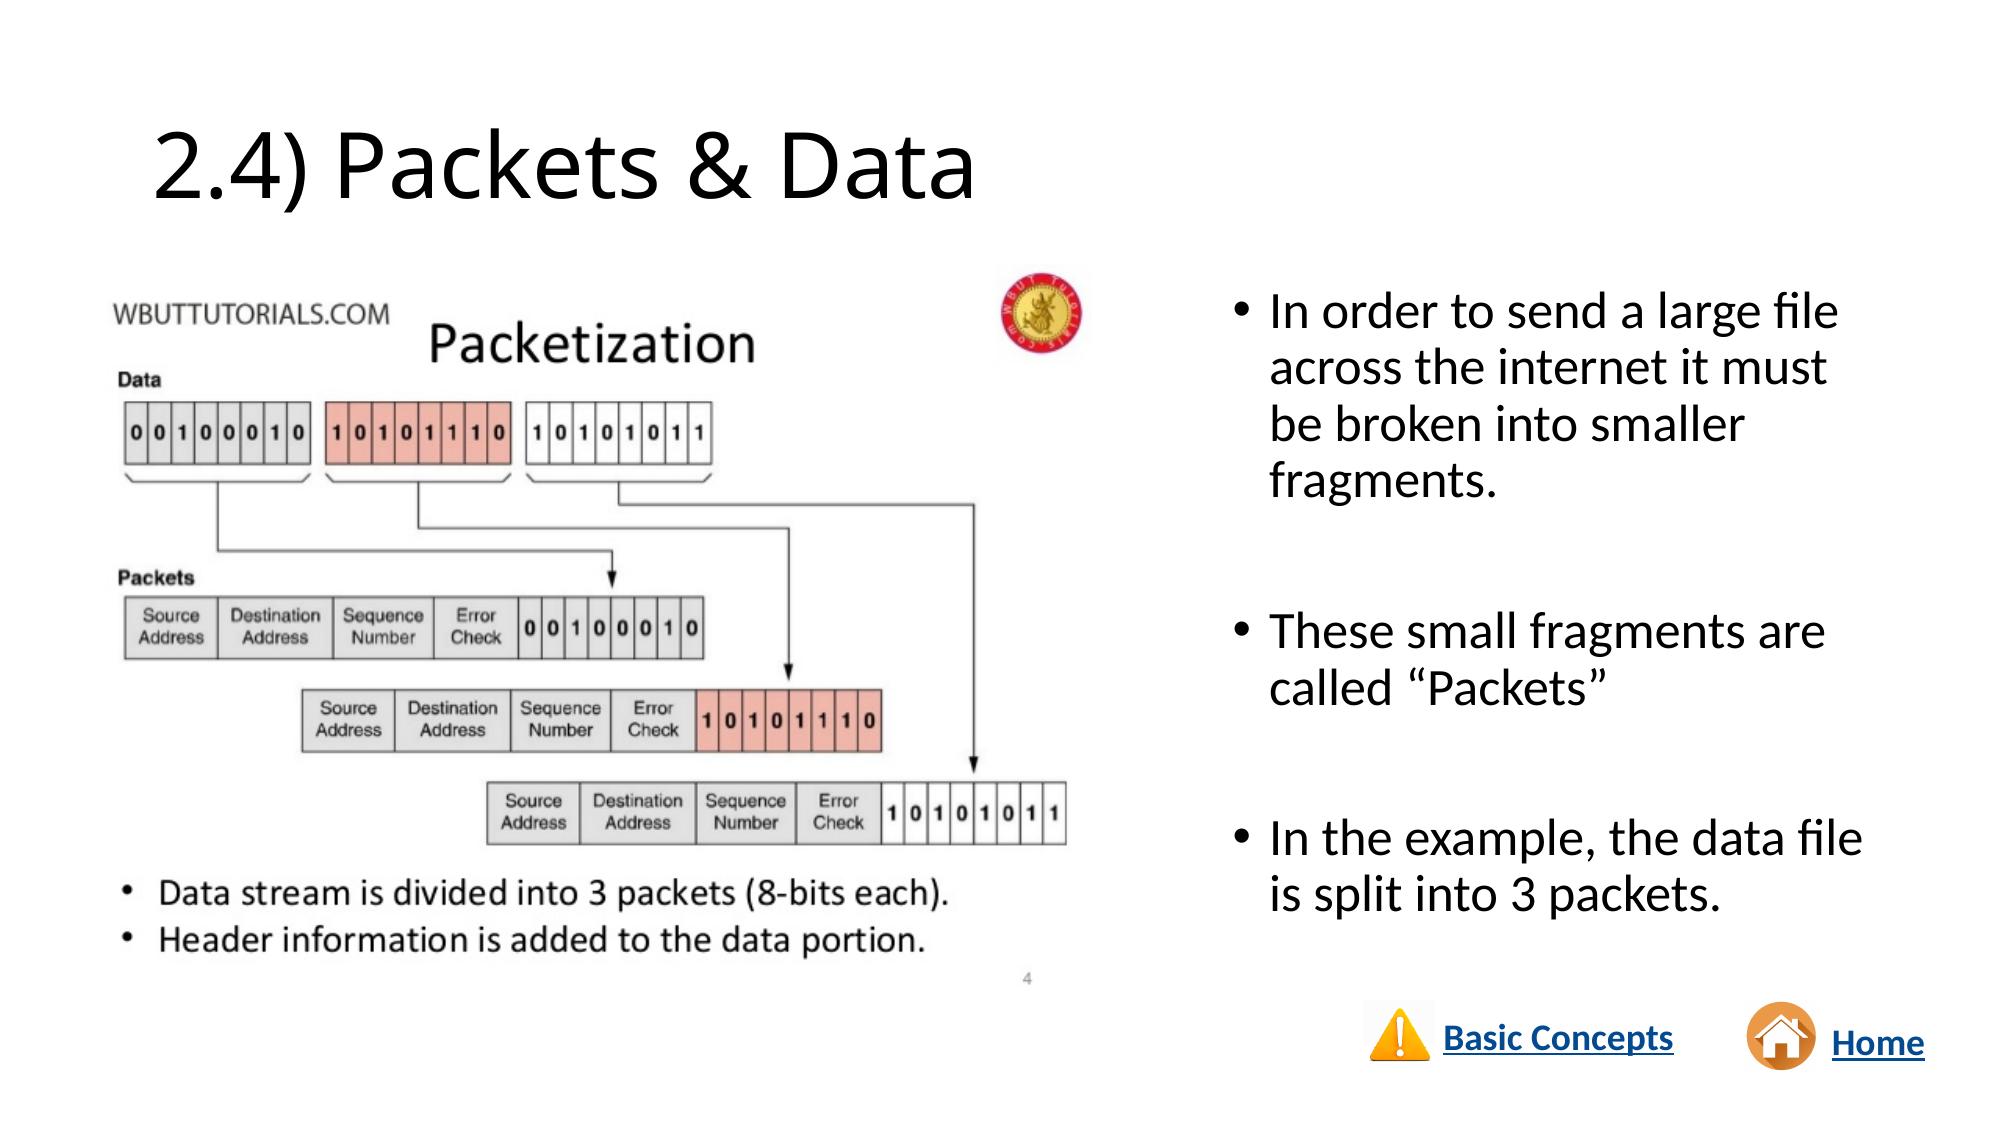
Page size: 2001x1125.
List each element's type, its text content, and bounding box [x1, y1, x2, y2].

title 2.4) Packets & Data [137, 59, 1863, 278]
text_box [1363, 1000, 1690, 1071]
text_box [1745, 999, 1941, 1072]
list In order to send a large file across the internet it must be broken into smaller fragments. These small fragments are called “Packets” In the example, the data file is split into 3 packets. [1217, 275, 1906, 990]
picture [94, 264, 1092, 1013]
